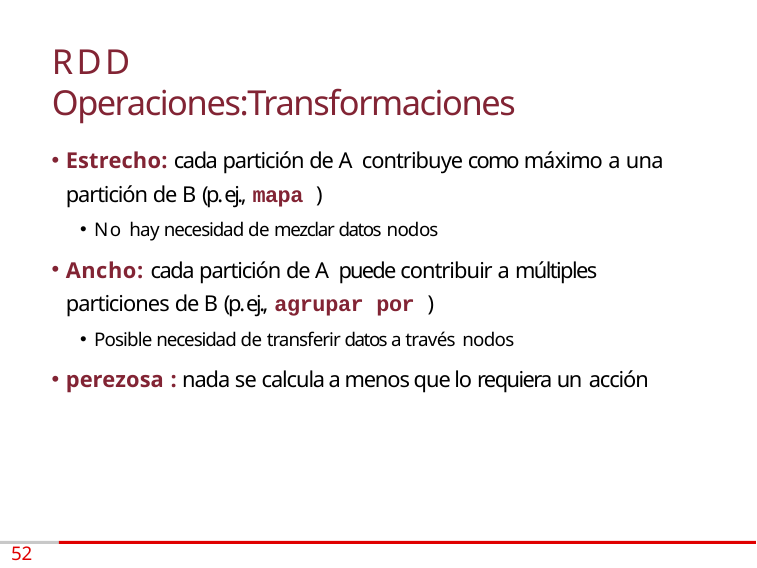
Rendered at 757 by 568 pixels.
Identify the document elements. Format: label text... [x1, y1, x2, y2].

slide_number 52 /74 [4, 553, 62, 568]
text_box Estrecho: cada partición de A contribuye como máximo a una partición de B (p. ej., mapa ) No hay necesidad de mezclar datos nodos Ancho: cada partición de A puede contribuir a múltiples particiones de B (p. ej., agrupar por ) Posible necesidad de transferir datos a través nodos perezosa : nada se calcula a menos que lo requiera un acción [49, 137, 698, 392]
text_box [0, 540, 757, 545]
title RDD Operaciones:Transformaciones [49, 37, 533, 135]
